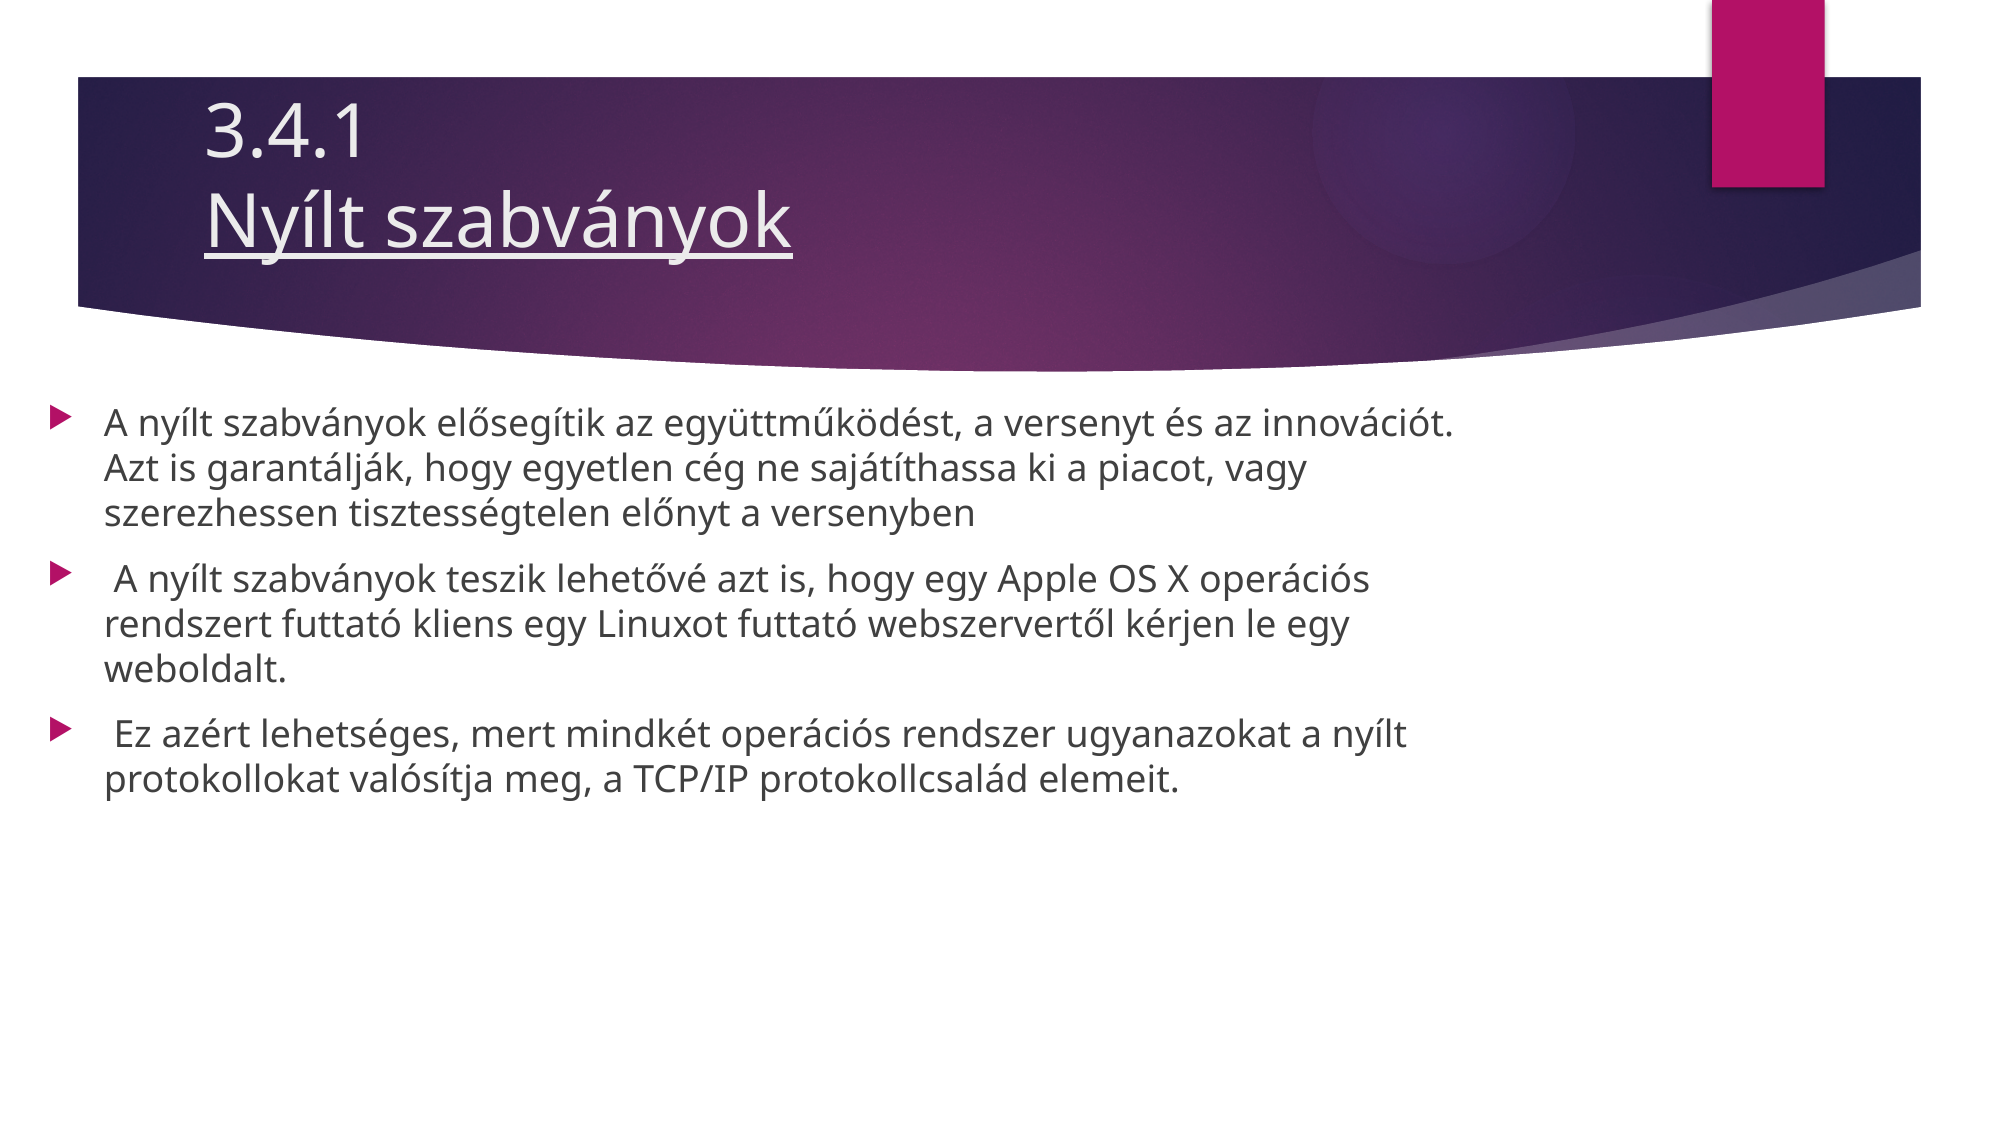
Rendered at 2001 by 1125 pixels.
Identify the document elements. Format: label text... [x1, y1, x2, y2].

title 3.4.1 Nyílt szabványok [189, 159, 1627, 276]
list A nyílt szabványok elősegítik az együttműködést, a versenyt és az innovációt. Azt is garantálják, hogy egyetlen cég ne sajátíthassa ki a piacot, vagy szerezhessen tisztességtelen előnyt a versenyben A nyílt szabványok teszik lehetővé azt is, hogy egy Apple OS X operációs rendszert futtató kliens egy Linuxot futtató webszervertől kérjen le egy weboldalt. Ez azért lehetséges, mert mindkét operációs rendszer ugyanazokat a nyílt protokollokat valósítja meg, a TCP/IP protokollcsalád elemeit. [32, 391, 1481, 952]
